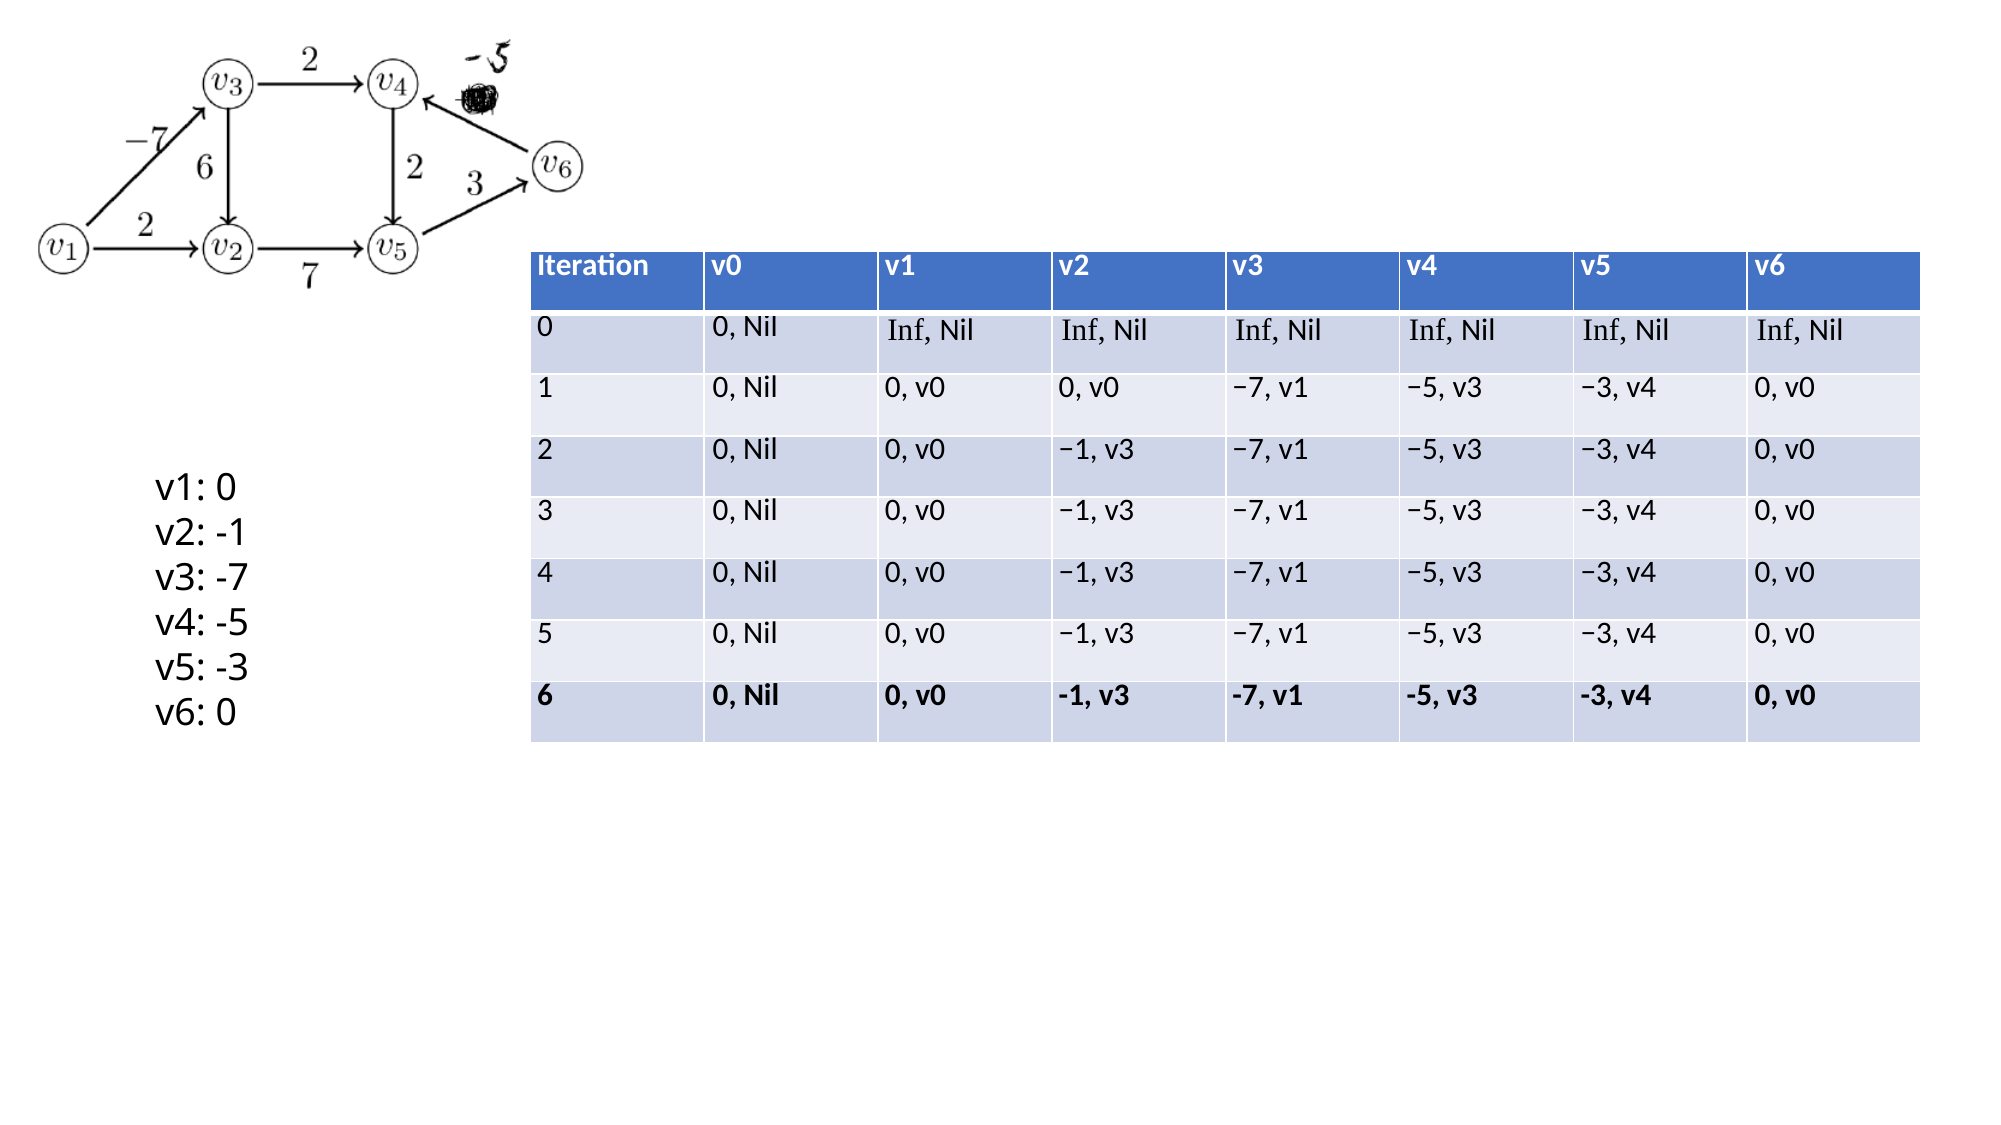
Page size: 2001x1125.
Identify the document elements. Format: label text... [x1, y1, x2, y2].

table_header v1 [879, 252, 1051, 310]
table_cell 0, v0 [879, 437, 1051, 496]
table_header v3 [1227, 252, 1399, 310]
table_cell 0, v0 [879, 682, 1051, 742]
table_cell −1, v3 [1053, 621, 1225, 681]
table_cell −1, v3 [1053, 559, 1225, 619]
table_cell −3, v4 [1574, 375, 1746, 435]
table_cell 0, v0 [1748, 375, 1920, 435]
table_cell −3, v4 [1574, 498, 1746, 558]
table_cell 0, v0 [879, 498, 1051, 558]
table_cell 0, v0 [1748, 621, 1920, 681]
table_header v2 [1053, 252, 1225, 310]
table_cell 0, Nil [705, 559, 877, 619]
table_cell Inf, Nil [1748, 316, 1920, 373]
table_cell Inf, Nil [1400, 316, 1573, 373]
table_cell Inf, Nil [1574, 316, 1746, 373]
table_cell 0, Nil [705, 621, 877, 681]
table_cell -7, v1 [1227, 682, 1399, 742]
table_cell 0, Nil [705, 316, 877, 373]
table_cell −1, v3 [1053, 437, 1225, 496]
table_header v4 [1400, 252, 1573, 310]
table_cell 0, Nil [705, 682, 877, 742]
table_cell 0, Nil [705, 498, 877, 558]
table_cell −1, v3 [1053, 498, 1225, 558]
table_cell Inf, Nil [1227, 316, 1399, 373]
table_header v6 [1748, 252, 1920, 310]
table_cell 6 [531, 682, 703, 742]
table_cell −5, v3 [1400, 375, 1573, 435]
text_box v1: 0 v2: -1 v3: -7 v4: -5 v5: -3 v6: 0 [140, 455, 265, 741]
table_cell -1, v3 [1053, 682, 1225, 742]
table_cell −7, v1 [1227, 437, 1399, 496]
table_cell -3, v4 [1574, 682, 1746, 742]
table_cell −7, v1 [1227, 621, 1399, 681]
table_cell 0, v0 [879, 559, 1051, 619]
table_header v0 [705, 252, 877, 310]
picture [0, 7, 669, 303]
table_cell 0, Nil [705, 375, 877, 435]
table_header Iteration [531, 252, 703, 310]
table_cell -5, v3 [1400, 682, 1573, 742]
table_cell −3, v4 [1574, 437, 1746, 496]
table_cell 0 [531, 316, 703, 373]
table_cell −5, v3 [1400, 621, 1573, 681]
table_cell 0, v0 [879, 375, 1051, 435]
table_cell −5, v3 [1400, 559, 1573, 619]
table_cell 0, v0 [879, 621, 1051, 681]
table_cell 1 [531, 375, 703, 435]
table_cell Inf, Nil [879, 316, 1051, 373]
table_cell −5, v3 [1400, 437, 1573, 496]
table_cell 0, v0 [1748, 682, 1920, 742]
table_cell 3 [531, 498, 703, 558]
table_cell −7, v1 [1227, 498, 1399, 558]
table_cell 0, v0 [1748, 437, 1920, 496]
table_cell 0, v0 [1053, 375, 1225, 435]
table_cell 0, Nil [705, 437, 877, 496]
table_cell 2 [531, 437, 703, 496]
table_cell −3, v4 [1574, 621, 1746, 681]
table_cell 4 [531, 559, 703, 619]
table_cell 0, v0 [1748, 559, 1920, 619]
table_cell −5, v3 [1400, 498, 1573, 558]
table_cell Inf, Nil [1053, 316, 1225, 373]
table_cell 0, v0 [1748, 498, 1920, 558]
table_header v5 [1574, 252, 1746, 310]
table_cell 5 [531, 621, 703, 681]
table_cell −3, v4 [1574, 559, 1746, 619]
table_cell −7, v1 [1227, 559, 1399, 619]
table_cell −7, v1 [1227, 375, 1399, 435]
